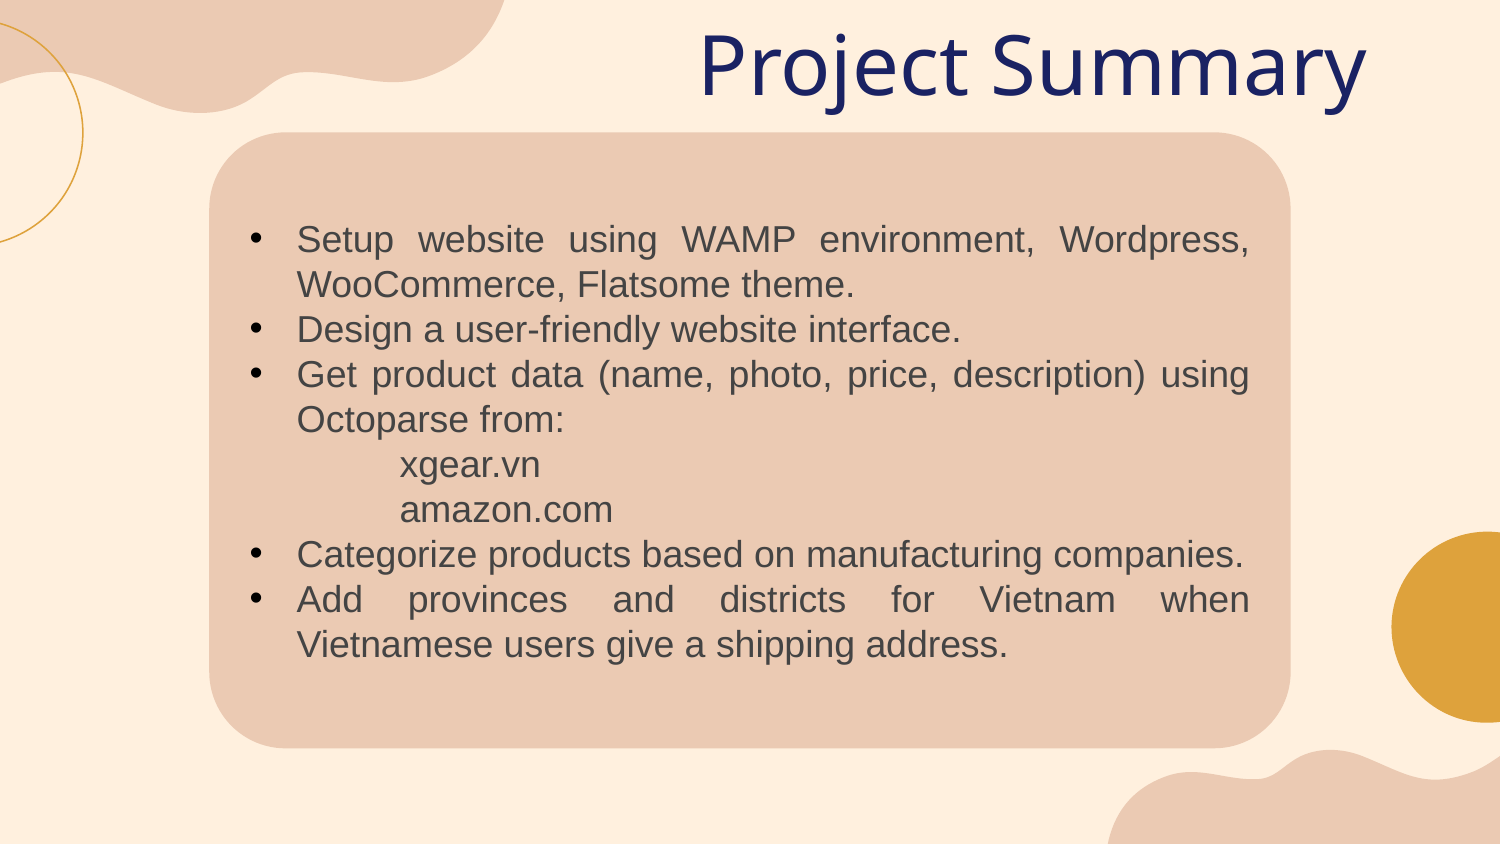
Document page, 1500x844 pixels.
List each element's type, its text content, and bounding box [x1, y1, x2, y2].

text_box Project Summary [116, 14, 1383, 109]
text_box [209, 132, 1291, 749]
text_box Setup website using WAMP environment, Wordpress, WooCommerce, Flatsome theme. Design a user-friendly website interface. Get product data (name, photo, price, description) using Octoparse from: xgear.vn amazon.com Categorize products based on manufacturing companies. Add provinces and districts for Vietnam when Vietnamese users give a shipping address. [234, 179, 1266, 702]
